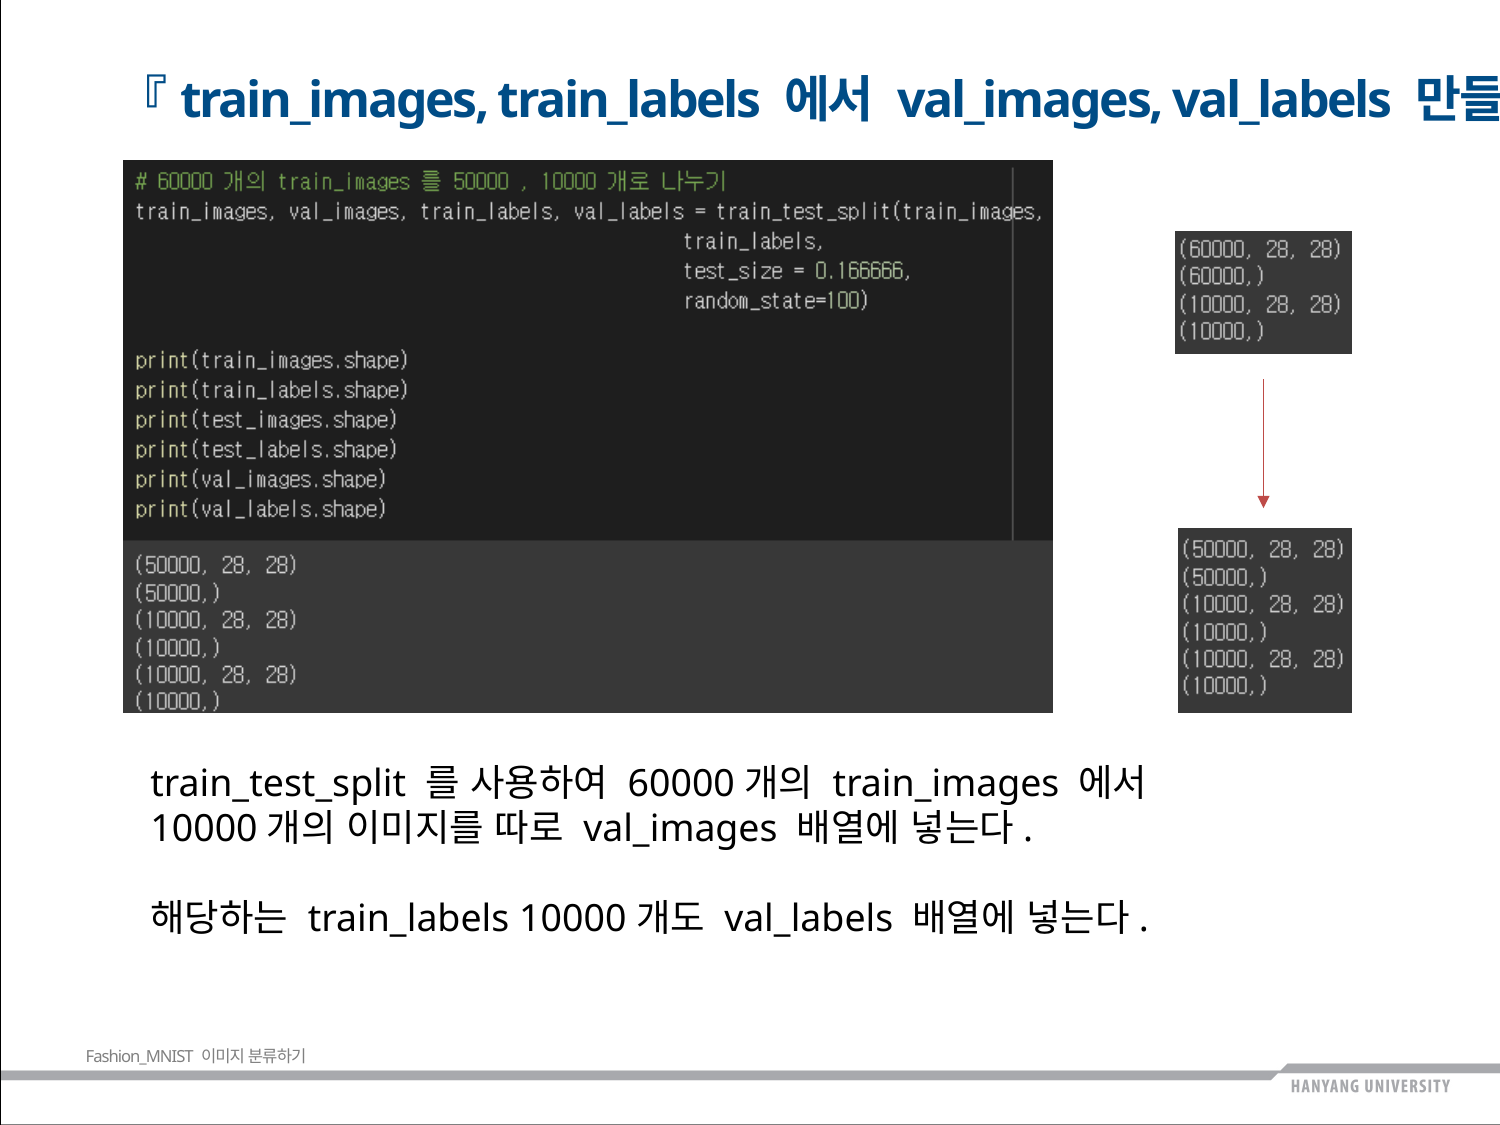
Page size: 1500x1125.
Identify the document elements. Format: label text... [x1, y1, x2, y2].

text_box train_test_split 를 사용하여 60000개의 train_images 에서 10000개의 이미지를 따로 val_images 배열에 넣는다. 해당하는 train_labels 10000개도 val_labels 배열에 넣는다. [135, 751, 1247, 947]
text_box 『train_images, train_labels 에서 val_images, val_labels 만들기』 [103, 59, 1500, 135]
picture [0, 0, 1500, 1125]
text_box Fashion_MNIST 이미지 분류하기 [70, 1038, 367, 1073]
